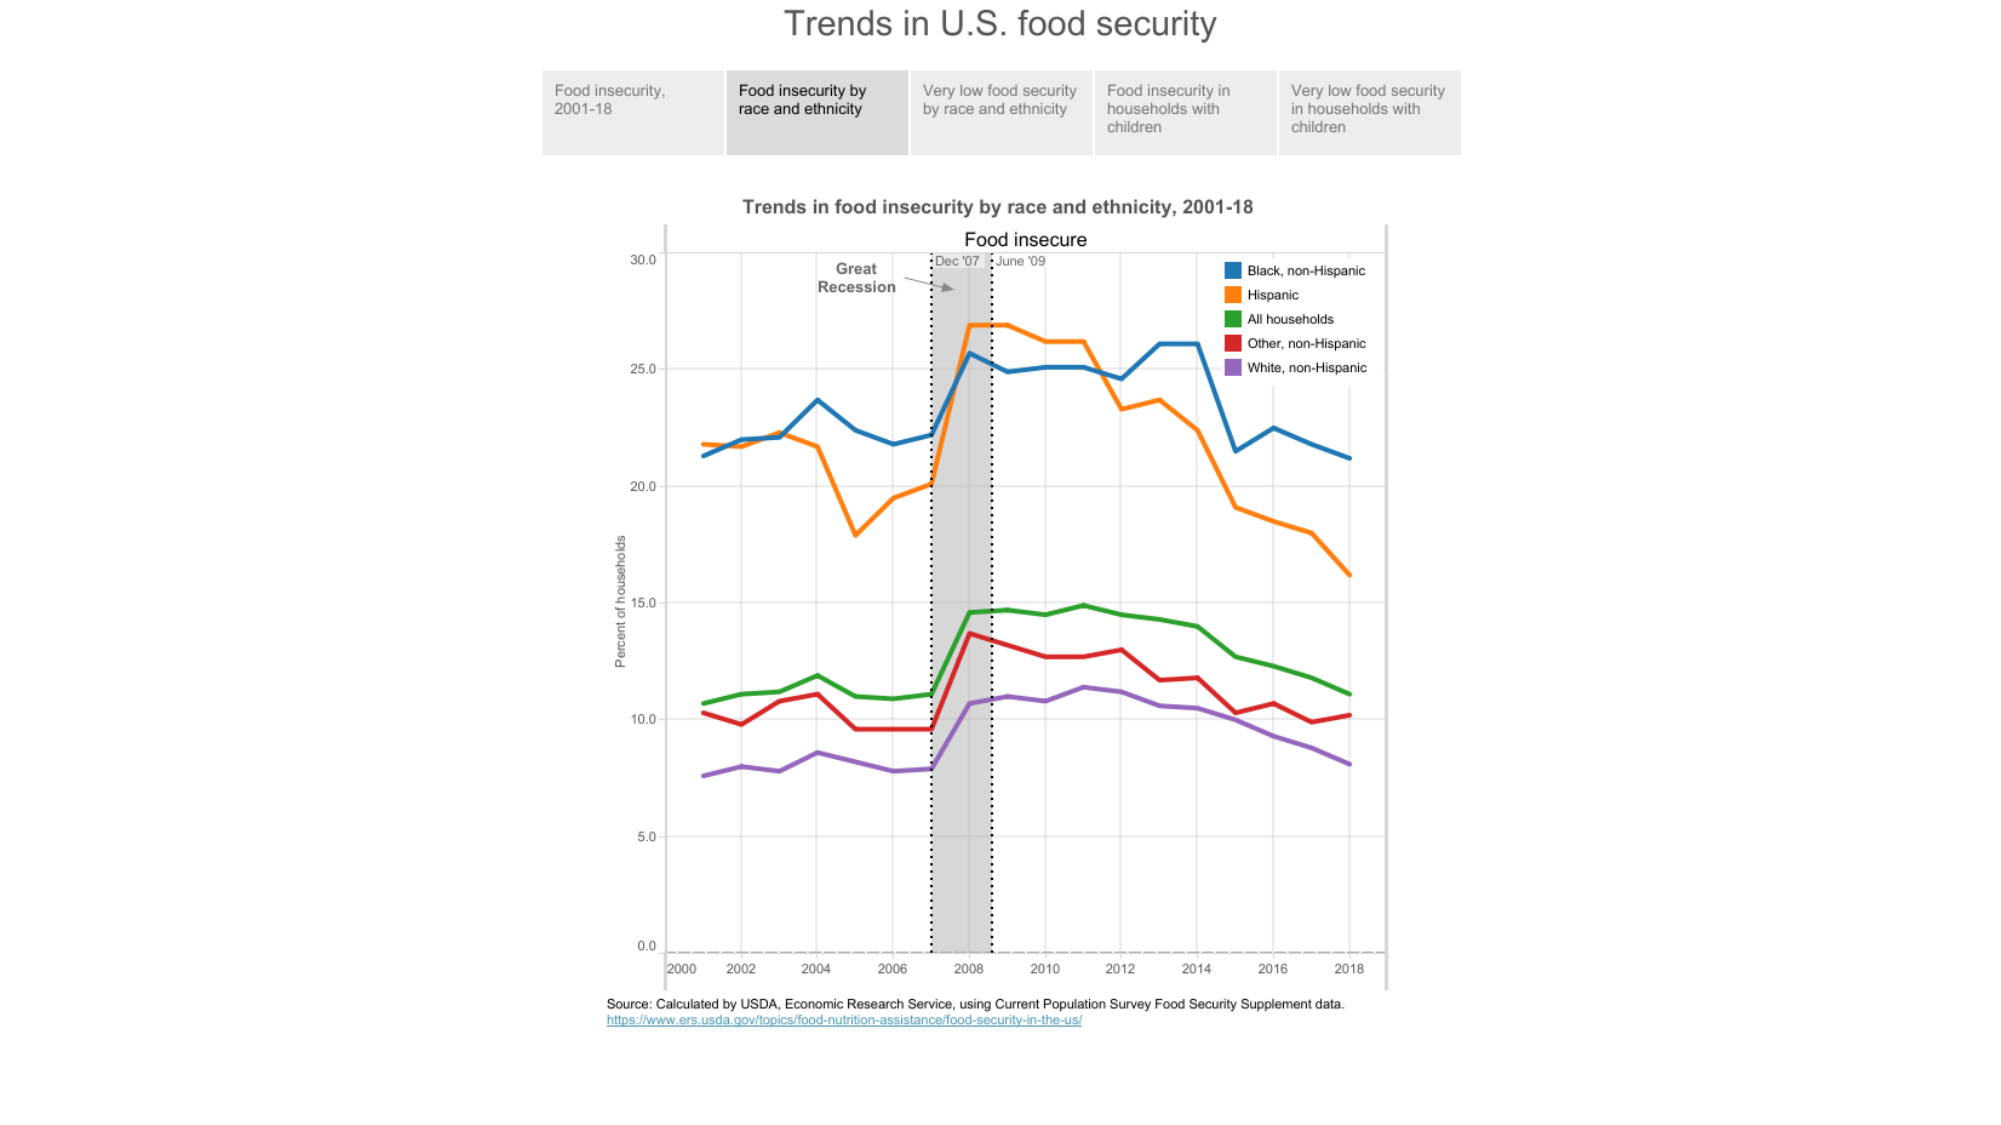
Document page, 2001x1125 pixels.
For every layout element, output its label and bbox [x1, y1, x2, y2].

picture [522, 0, 1478, 1125]
